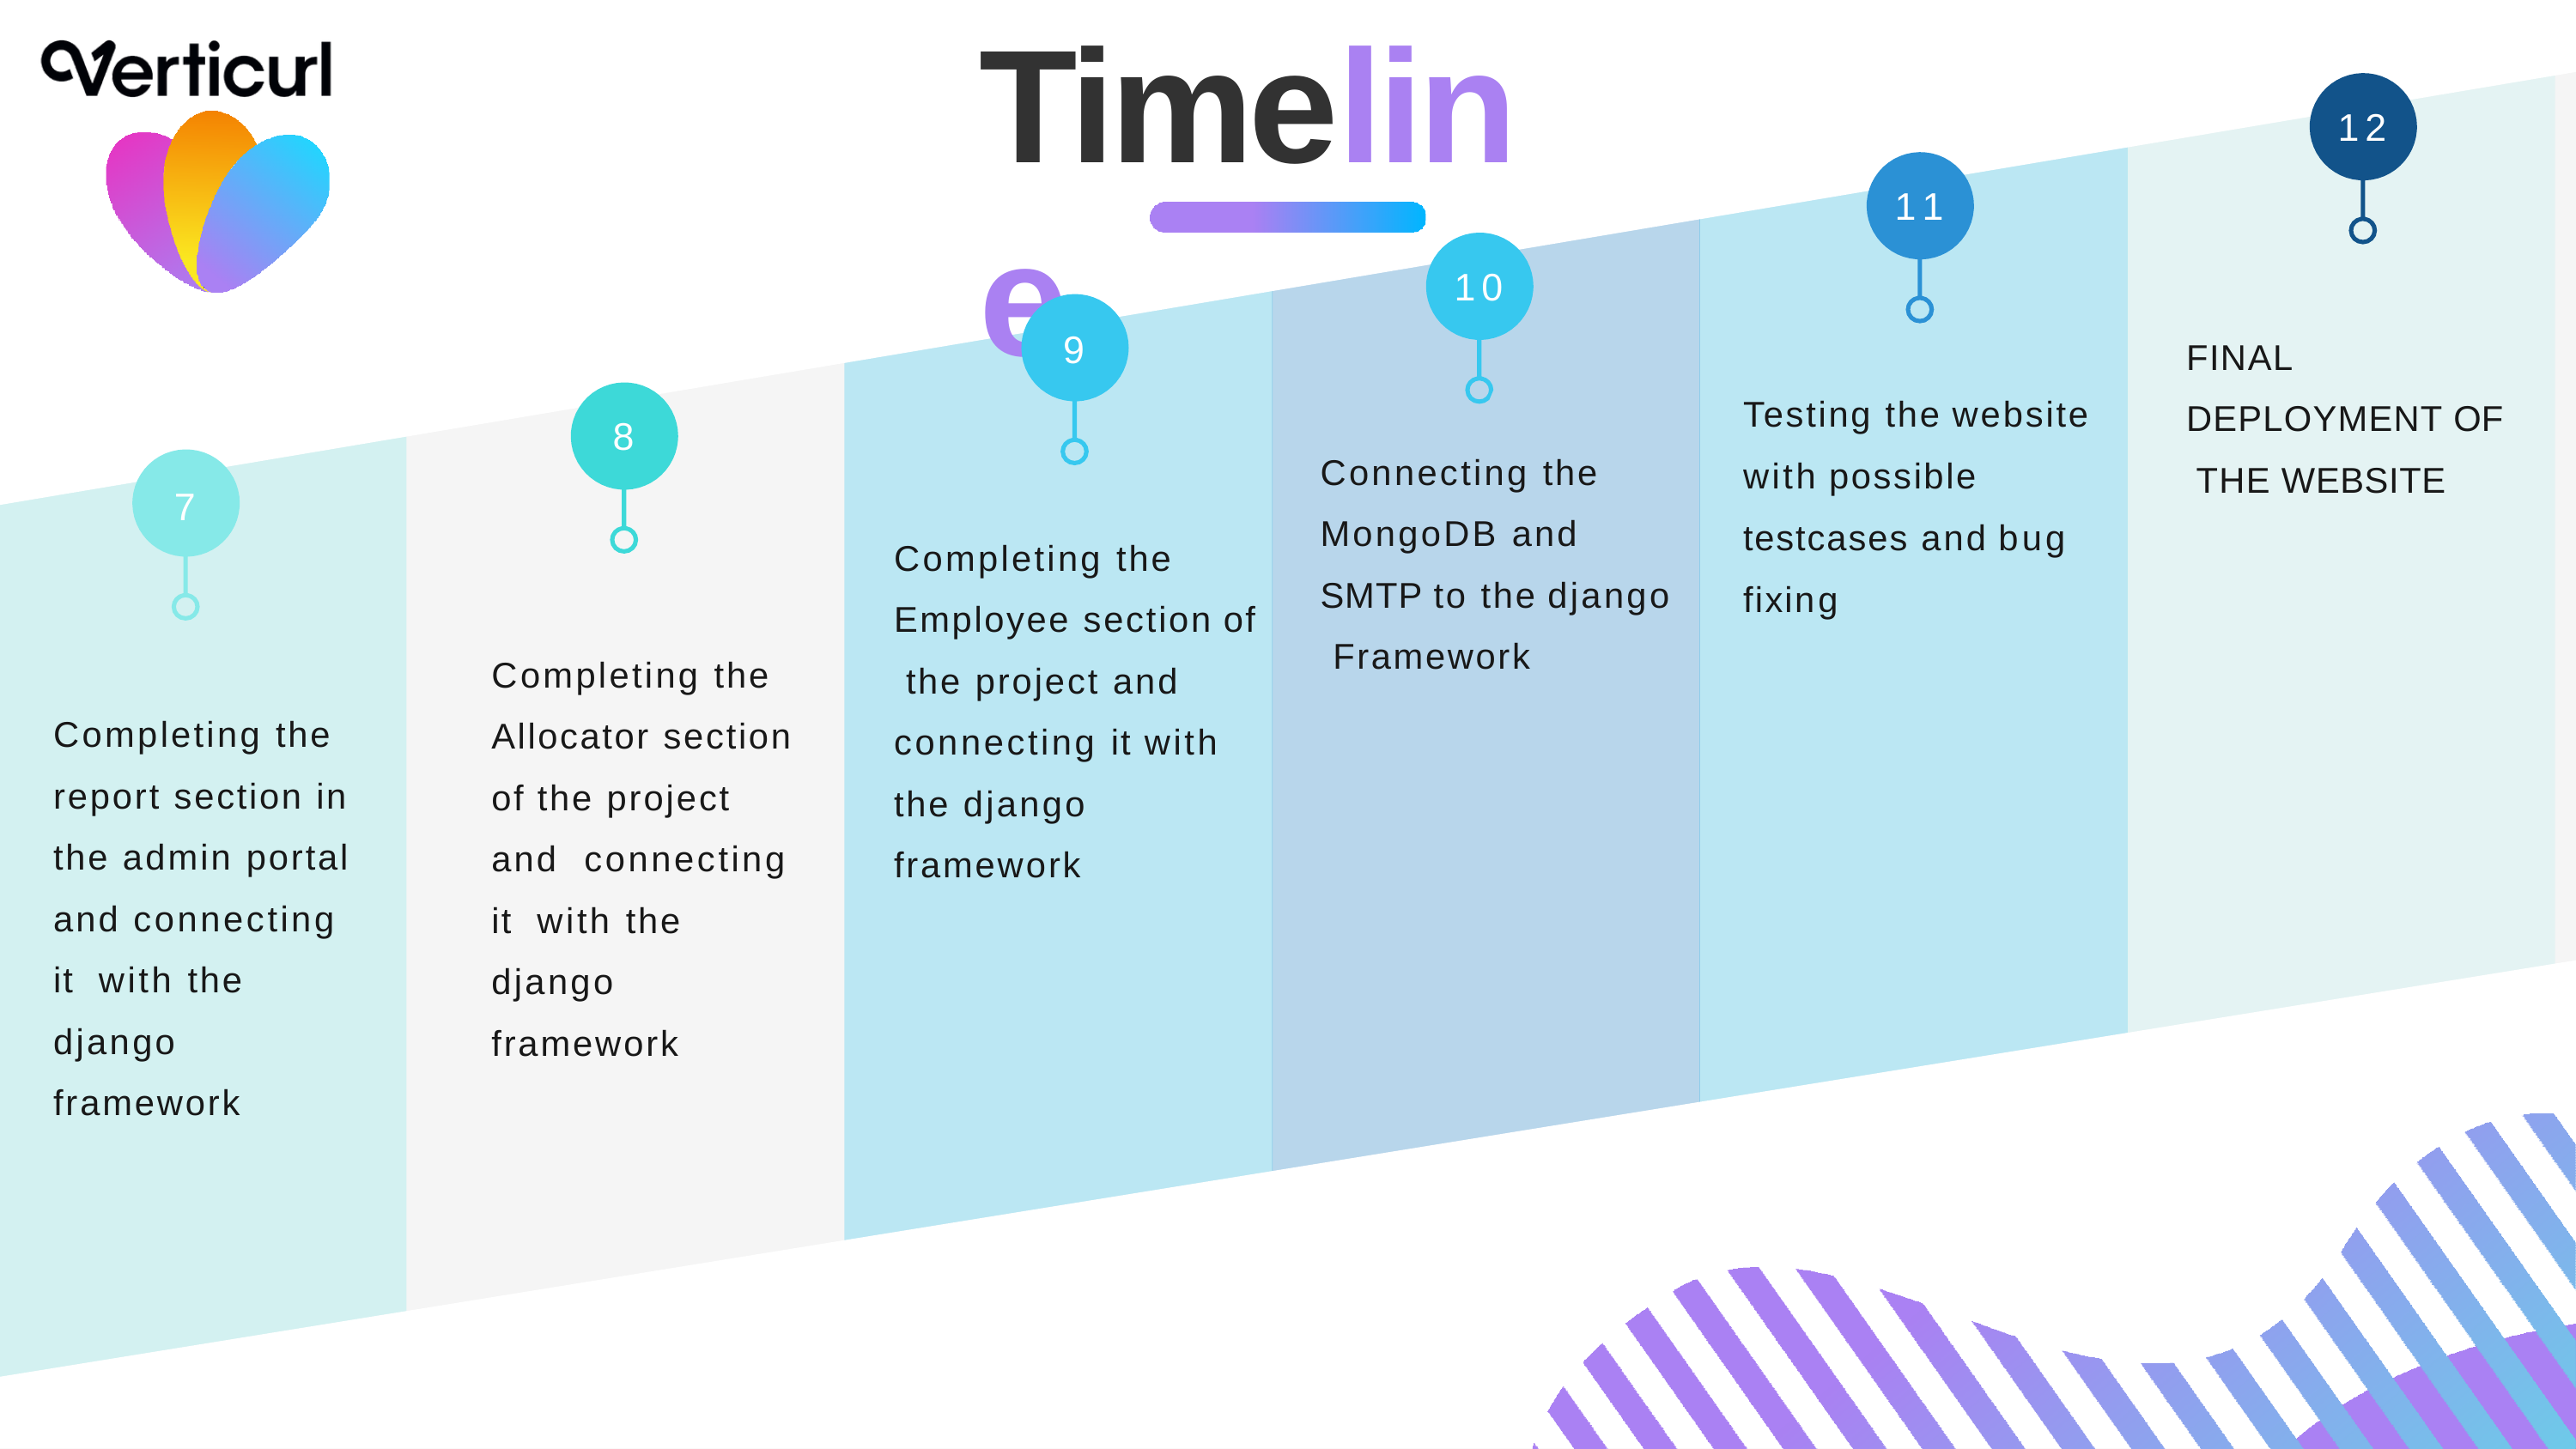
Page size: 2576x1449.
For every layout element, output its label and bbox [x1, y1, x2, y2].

text_box [0, 0, 2576, 1449]
text_box [570, 202, 2576, 1449]
